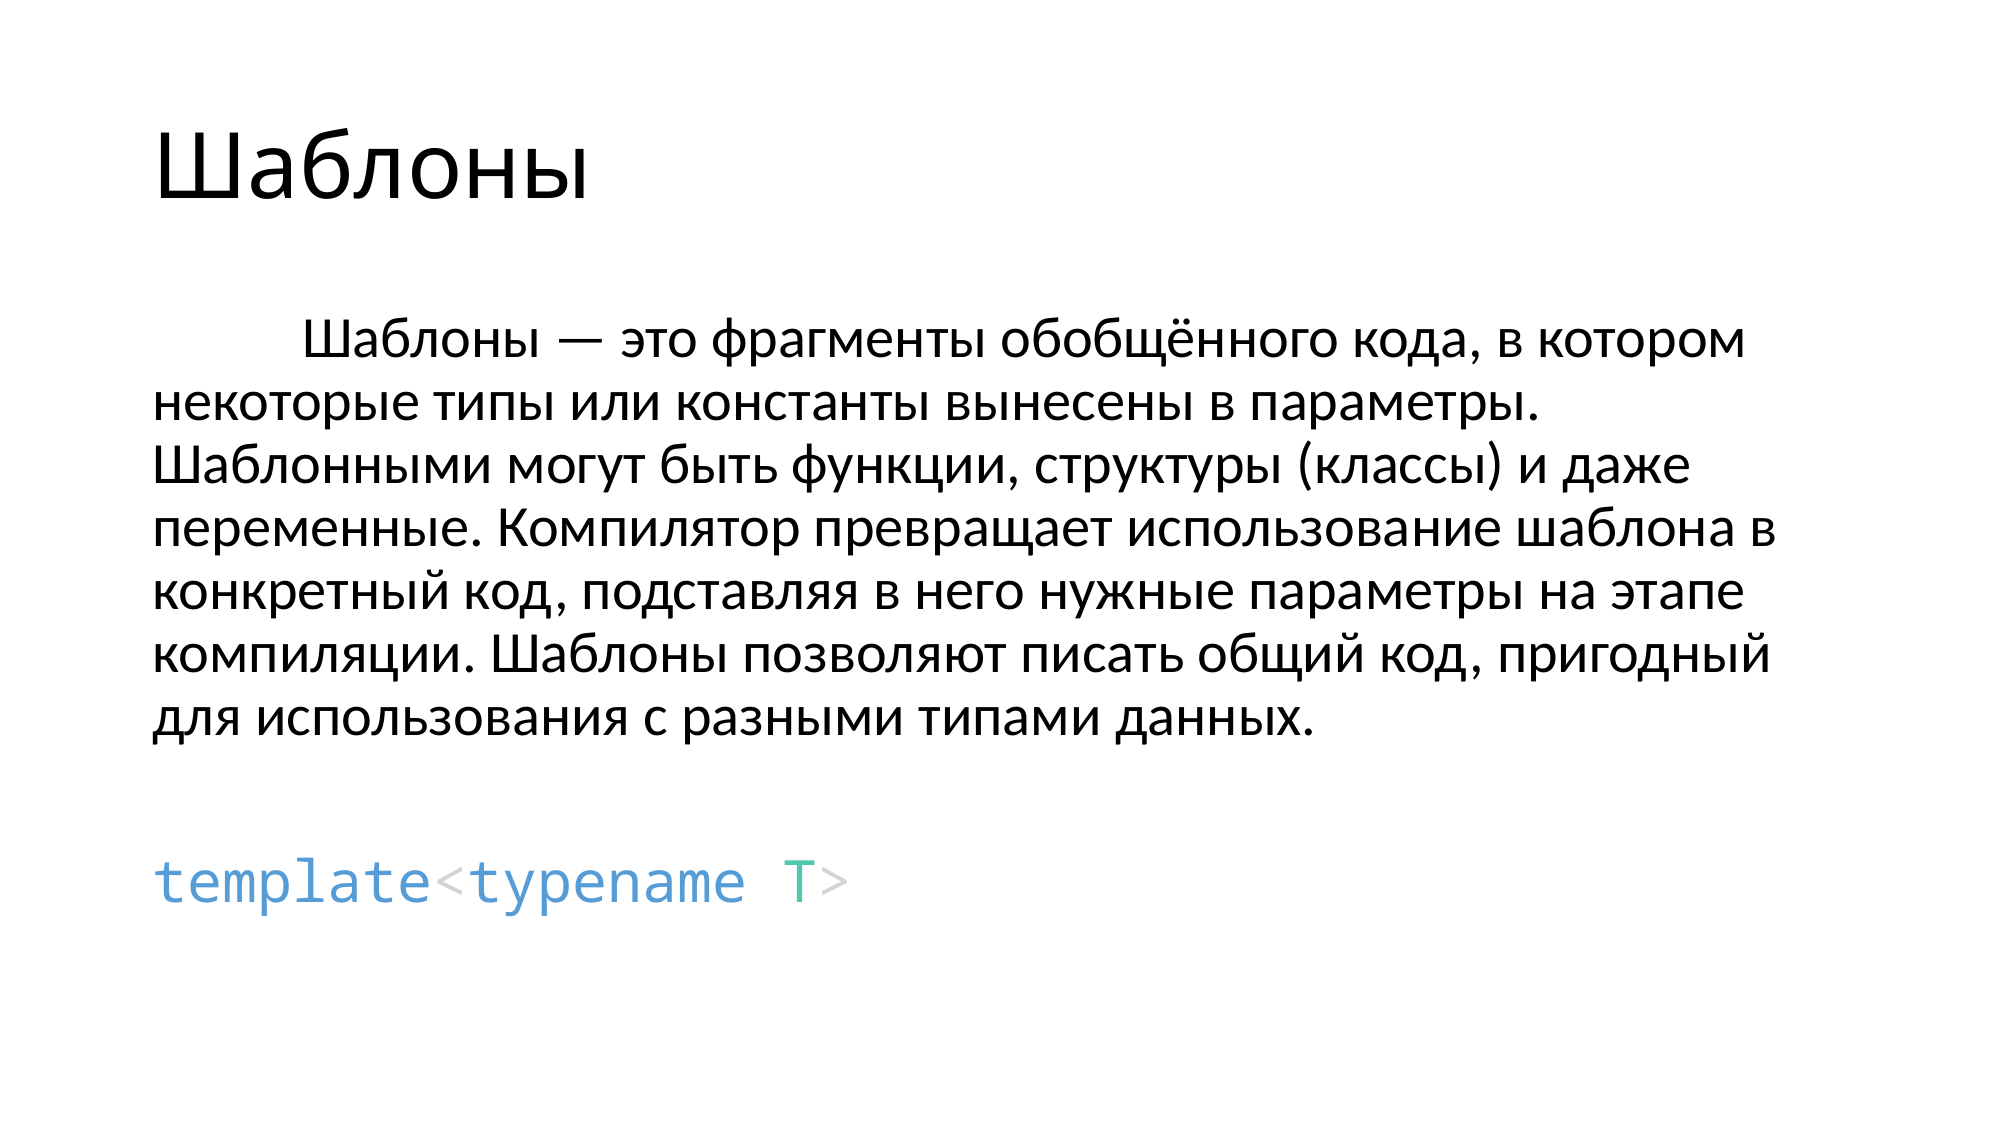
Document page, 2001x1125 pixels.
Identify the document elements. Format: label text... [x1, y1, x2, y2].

list Шаблоны — это фрагменты обобщённого кода, в котором некоторые типы или константы вынесены в параметры. Шаблонными могут быть функции, структуры (классы) и даже переменные. Компилятор превращает использование шаблона в конкретный код, подставляя в него нужные параметры на этапе компиляции. Шаблоны позволяют писать общий код, пригодный для использования с разными типами данных. template<typename T> [137, 299, 1863, 1014]
title Шаблоны [137, 59, 1863, 278]
